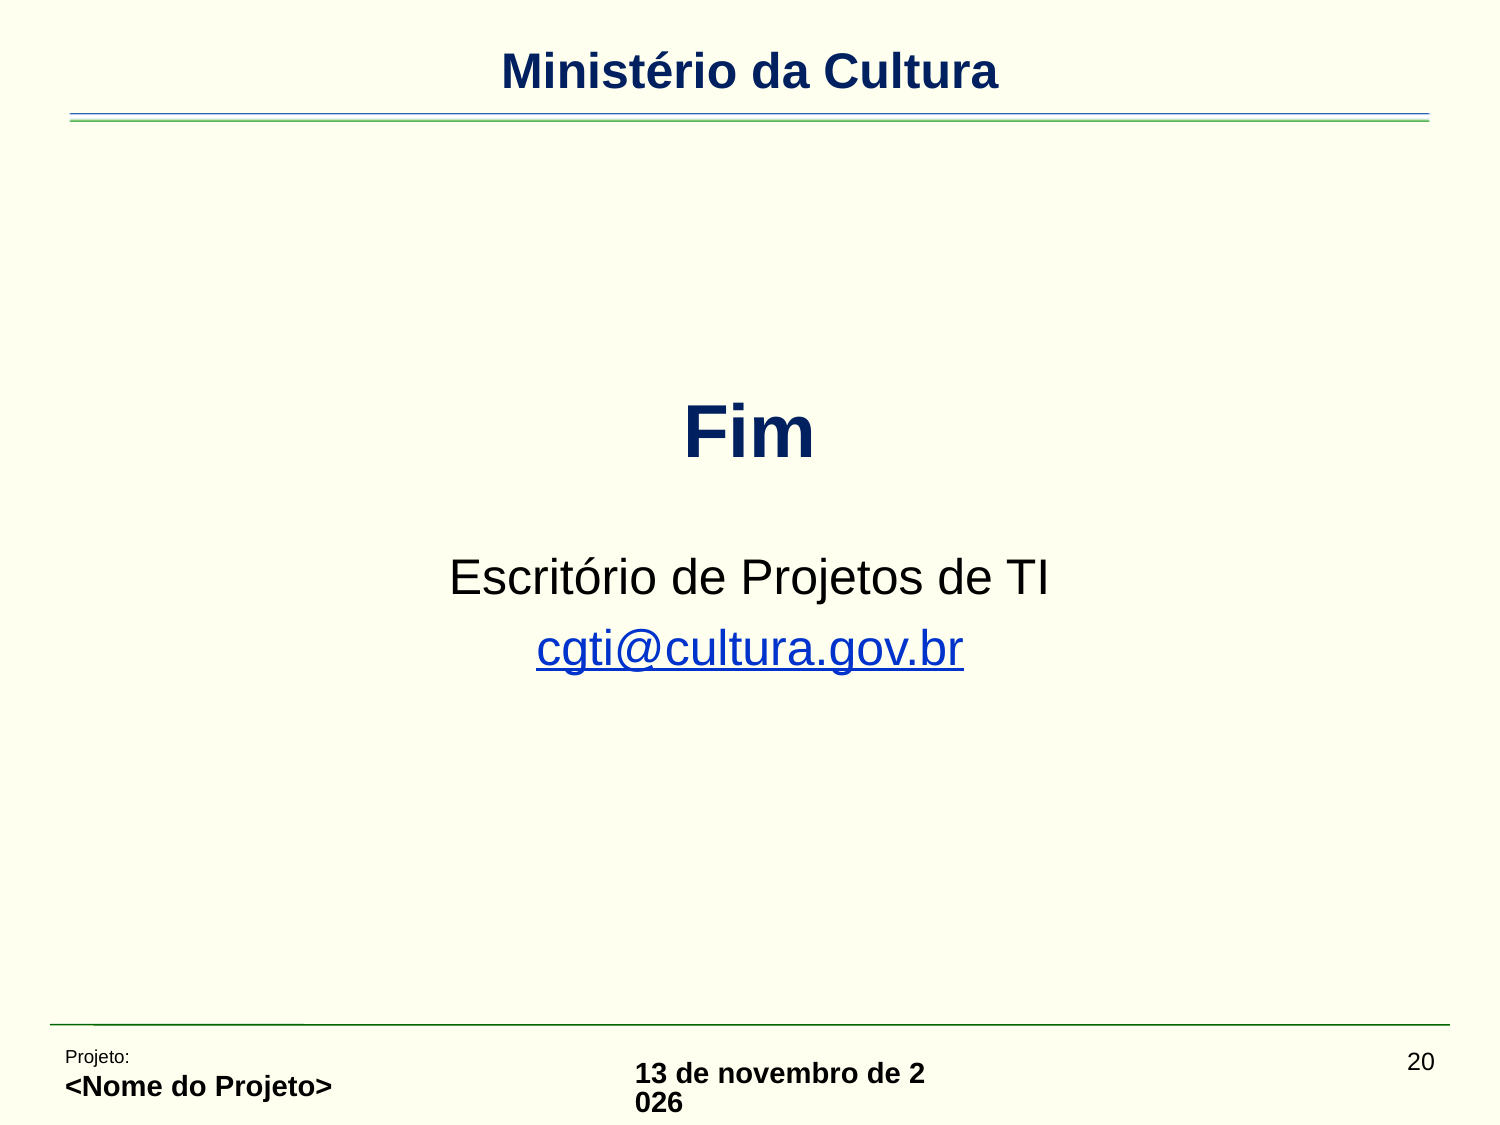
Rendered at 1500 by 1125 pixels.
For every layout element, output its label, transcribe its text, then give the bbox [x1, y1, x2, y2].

list Escritório de Projetos de TI cgti@cultura.gov.br [50, 537, 1450, 813]
text_box Projeto: <Nome do Projeto> [49, 1034, 500, 1110]
slide_number 20 [1137, 1037, 1450, 1113]
title Fim [50, 399, 1450, 456]
picture [69, 113, 1431, 122]
